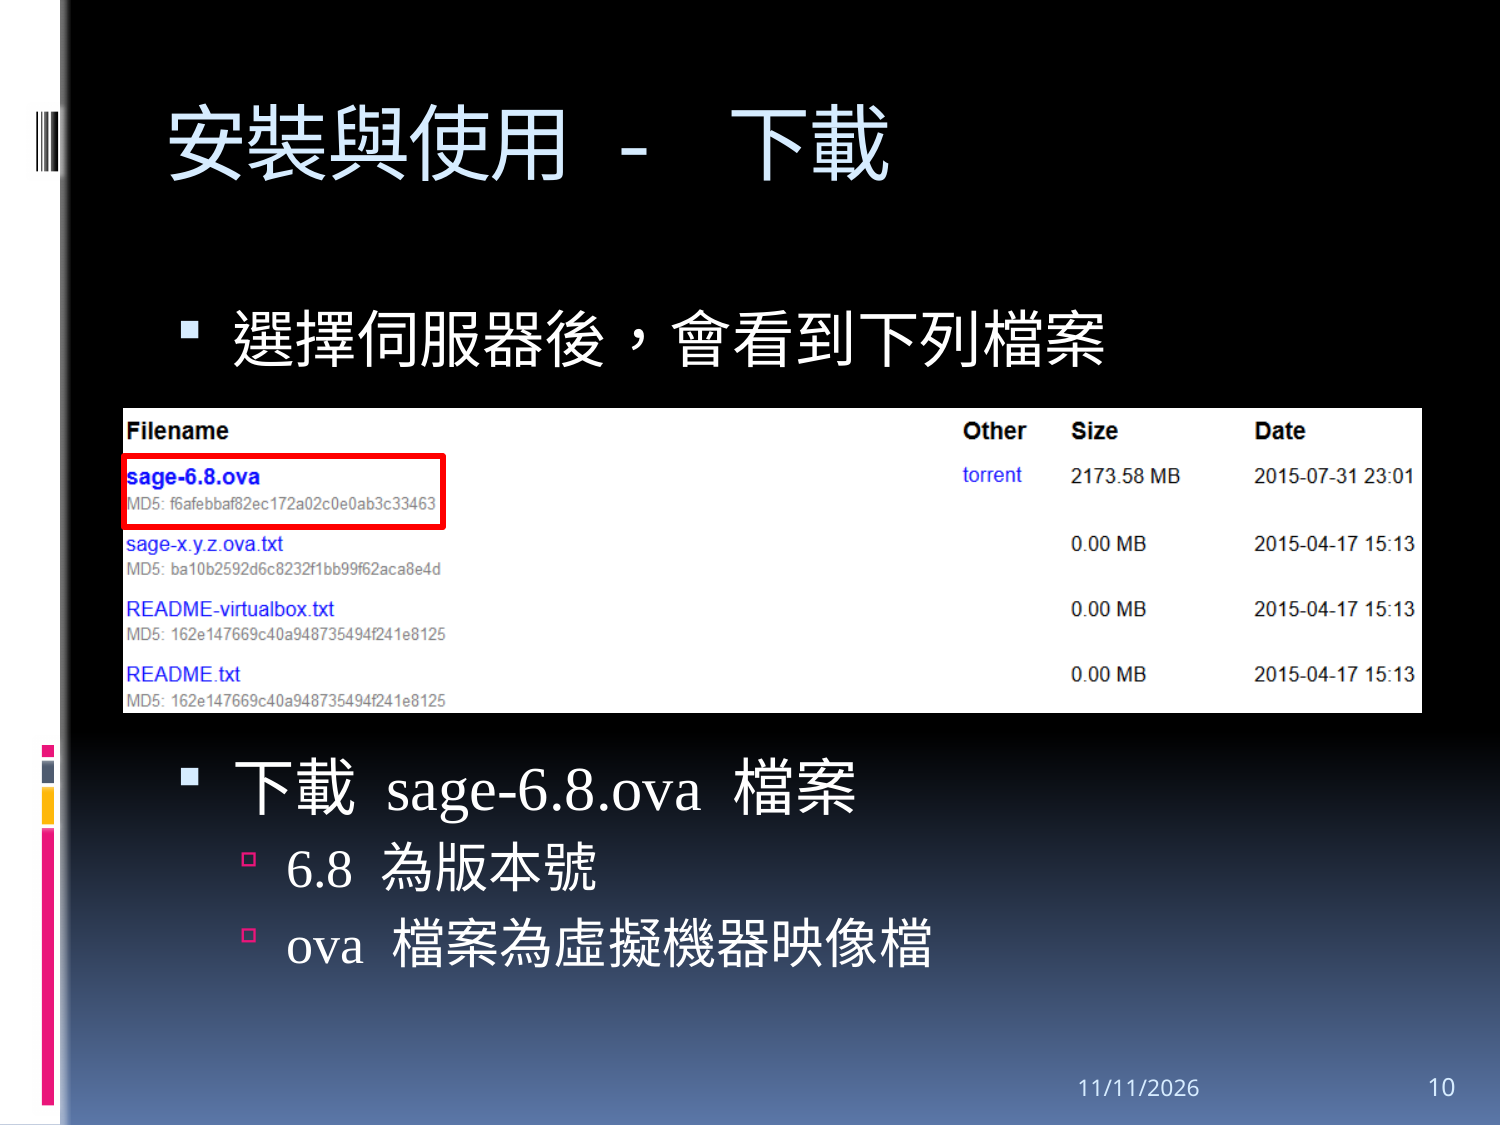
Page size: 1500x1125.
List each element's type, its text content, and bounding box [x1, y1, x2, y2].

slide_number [1062, 1052, 1412, 1113]
list 選擇伺服器後，會看到下列檔案 下載 sage-6.8.ova 檔案 6.8 為版本號 ova 檔案為虛擬機器映像檔 [150, 292, 1425, 401]
list 選擇伺服器後，會看到下列檔案 下載 sage-6.8.ova 檔案 6.8 為版本號 ova 檔案為虛擬機器映像檔 [150, 723, 1425, 1043]
slide_number 10 [1412, 1052, 1488, 1113]
picture [123, 408, 1422, 714]
title 安裝與使用 - 下載 [150, 83, 1425, 234]
